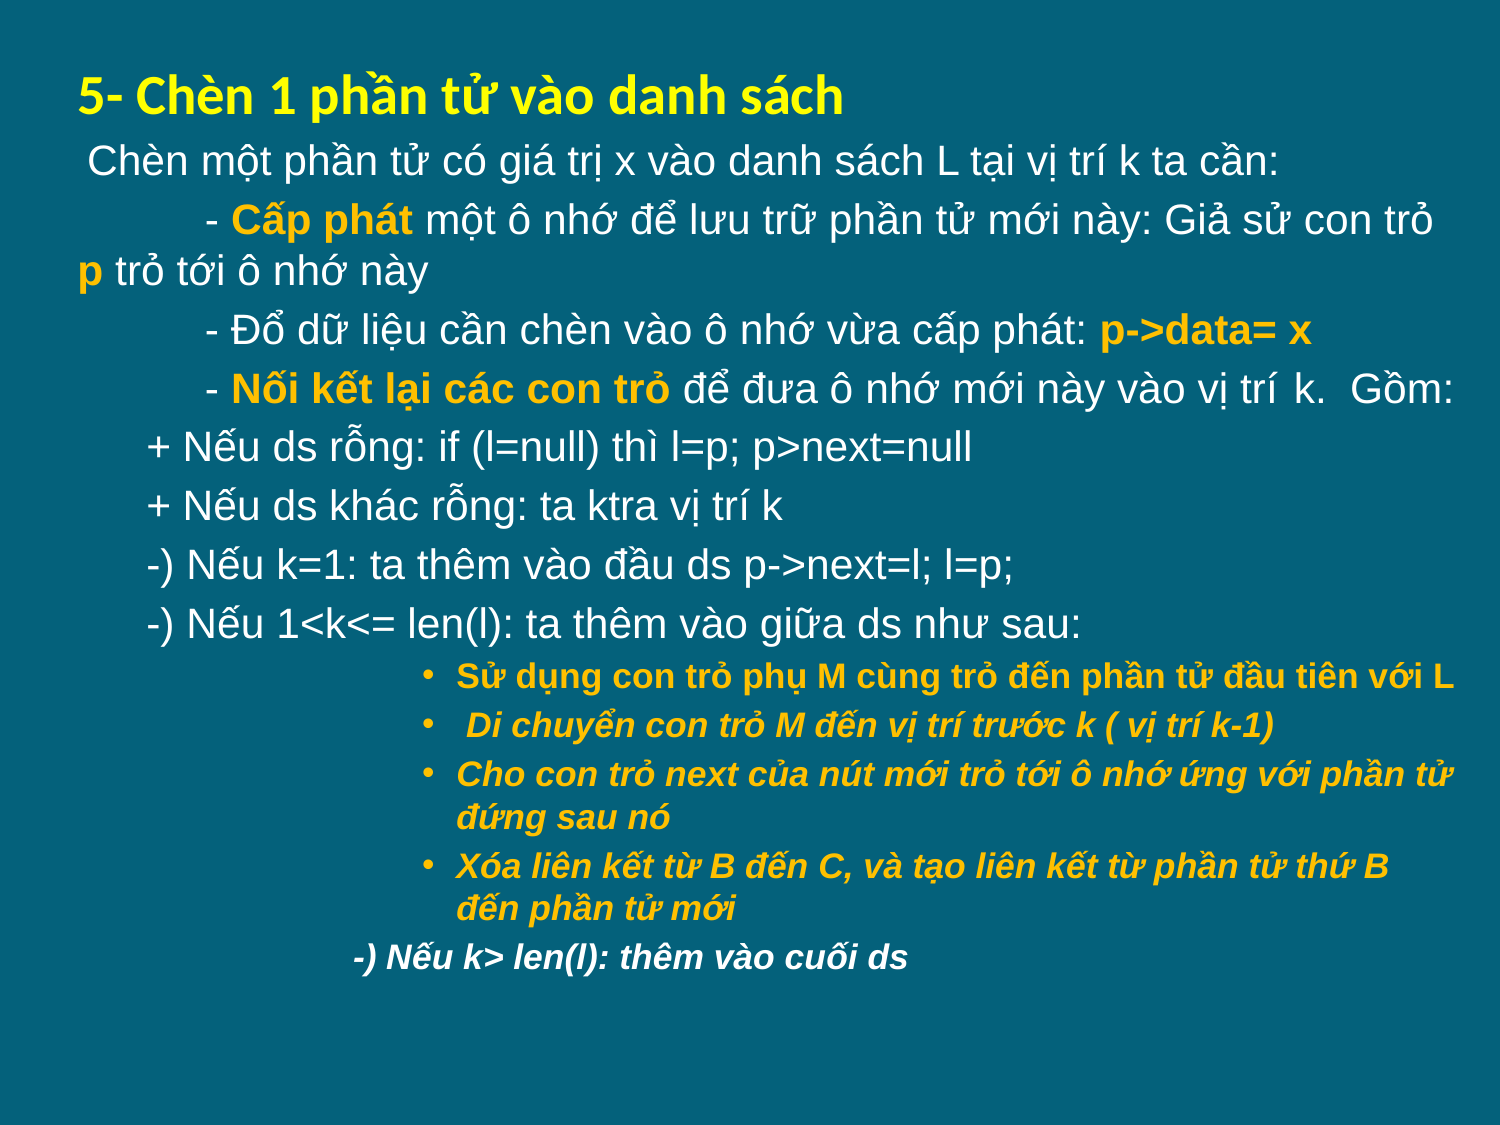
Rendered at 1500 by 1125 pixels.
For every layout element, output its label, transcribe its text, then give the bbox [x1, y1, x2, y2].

list 5- Chèn 1 phần tử vào danh sách Chèn một phần tử có giá trị x vào danh sách L tại vị trí k ta cần: - Cấp phát một ô nhớ để lưu trữ phần tử mới này: Giả sử con trỏ p trỏ tới ô nhớ này - Đổ dữ liệu cần chèn vào ô nhớ vừa cấp phát: p->data= x - Nối kết lại các con trỏ để đưa ô nhớ mới này vào vị trí k. Gồm: + Nếu ds rỗng: if (l=null) thì l=p; p>next=null + Nếu ds khác rỗng: ta ktra vị trí k -) Nếu k=1: ta thêm vào đầu ds p->next=l; l=p; -) Nếu 1<k<= len(l): ta thêm vào giữa ds như sau: Sử dụng con trỏ phụ M cùng trỏ đến phần tử đầu tiên với L Di chuyển con trỏ M đến vị trí trước k ( vị trí k-1) Cho con trỏ next của nút mới trỏ tới ô nhớ ứng với phần tử đứng sau nó Xóa liên kết từ B đến C, và tạo liên kết từ phần tử thứ B đến phần tử mới -) Nếu k> len(l): thêm vào cuối ds [62, 50, 1475, 1075]
